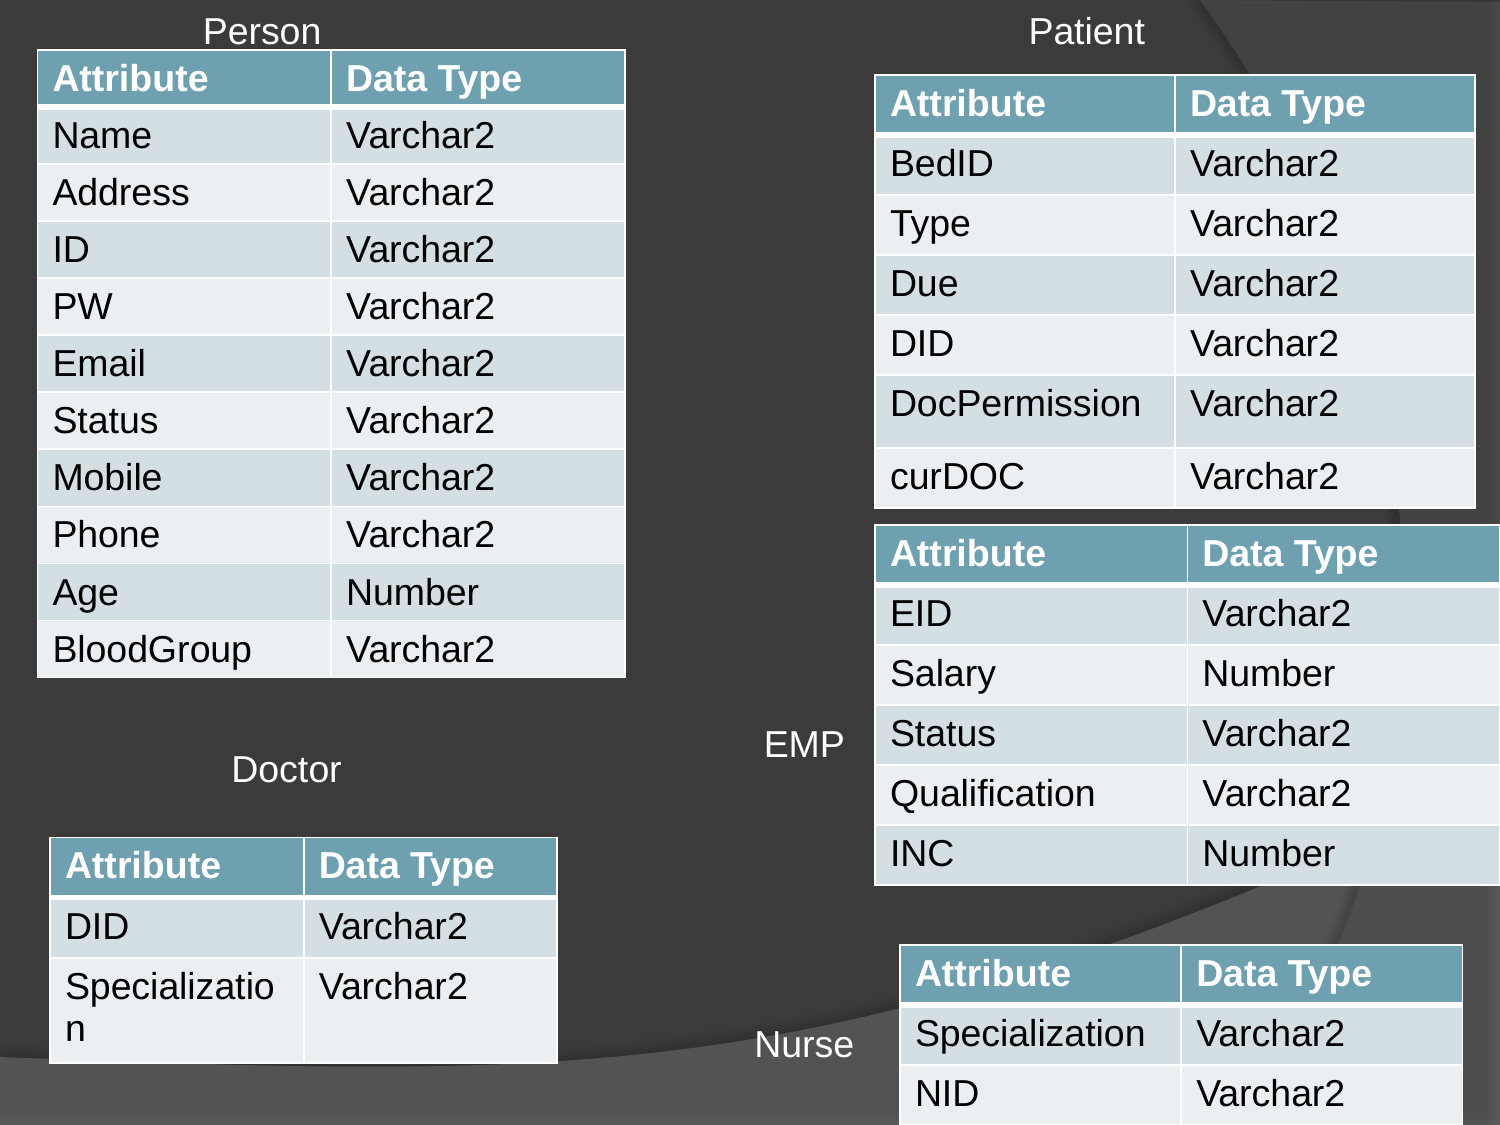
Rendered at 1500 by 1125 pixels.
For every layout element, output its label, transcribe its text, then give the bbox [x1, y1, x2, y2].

table_cell Status [38, 393, 330, 448]
table_cell Varchar2 [332, 222, 624, 277]
table_cell NID [901, 1066, 1180, 1124]
table_cell EID [876, 588, 1187, 644]
table_cell Number [332, 564, 624, 620]
table_cell Varchar2 [332, 165, 624, 220]
table_cell Varchar2 [332, 393, 624, 448]
table_cell DID [51, 900, 303, 957]
table_header Data Type [1176, 76, 1474, 132]
table_cell Varchar2 [1176, 376, 1474, 447]
table_cell INC [876, 826, 1187, 884]
table_cell DocPermission [876, 376, 1174, 447]
table_cell Varchar2 [1176, 138, 1474, 194]
table_cell Address [38, 165, 330, 220]
table_cell Varchar2 [332, 507, 624, 563]
table_cell Specialization [901, 1008, 1180, 1064]
table_cell Number [1188, 826, 1499, 884]
table_cell Varchar2 [1188, 588, 1499, 644]
table_cell Varchar2 [332, 621, 624, 677]
text_box EMP [748, 712, 860, 773]
text_box Person [188, 0, 337, 60]
text_box Patient [1013, 0, 1160, 60]
table_cell Type [876, 196, 1174, 254]
table_cell ID [38, 222, 330, 277]
table_cell Varchar2 [1182, 1008, 1462, 1064]
table_cell Varchar2 [1176, 196, 1474, 254]
table_cell Specialization [51, 959, 303, 1062]
table_cell Due [876, 256, 1174, 314]
table_cell Mobile [38, 450, 330, 506]
table_cell Status [876, 706, 1187, 764]
table_cell Varchar2 [305, 900, 556, 957]
table_header Data Type [1188, 526, 1499, 582]
table_cell Varchar2 [332, 279, 624, 334]
table_cell Varchar2 [305, 959, 556, 1062]
table_cell Number [1188, 646, 1499, 704]
table_cell Varchar2 [1176, 449, 1474, 507]
table_cell Qualification [876, 766, 1187, 824]
table_cell Name [38, 110, 330, 163]
table_header Attribute [901, 946, 1180, 1002]
table_cell BedID [876, 138, 1174, 194]
table_cell Varchar2 [1182, 1066, 1462, 1124]
table_cell Varchar2 [1176, 256, 1474, 314]
table_header Attribute [876, 76, 1174, 132]
table_header Attribute [876, 526, 1187, 582]
table_header Data Type [332, 51, 624, 104]
table_cell Varchar2 [1176, 316, 1474, 374]
table_header Data Type [305, 838, 556, 895]
table_cell Varchar2 [1188, 766, 1499, 824]
table_cell Phone [38, 507, 330, 563]
table_header Data Type [1182, 946, 1462, 1002]
table_cell BloodGroup [38, 621, 330, 677]
table_header Attribute [38, 51, 330, 104]
table_cell DID [876, 316, 1174, 374]
text_box Doctor [216, 737, 357, 798]
table_cell PW [38, 279, 330, 334]
table_cell curDOC [876, 449, 1174, 507]
table_header Attribute [51, 838, 303, 895]
table_cell Varchar2 [1188, 706, 1499, 764]
table_cell Varchar2 [332, 450, 624, 506]
table_cell Varchar2 [332, 110, 624, 163]
table_cell Age [38, 564, 330, 620]
table_cell Varchar2 [332, 336, 624, 391]
text_box Nurse [739, 1012, 870, 1073]
table_cell Salary [876, 646, 1187, 704]
table_cell Email [38, 336, 330, 391]
